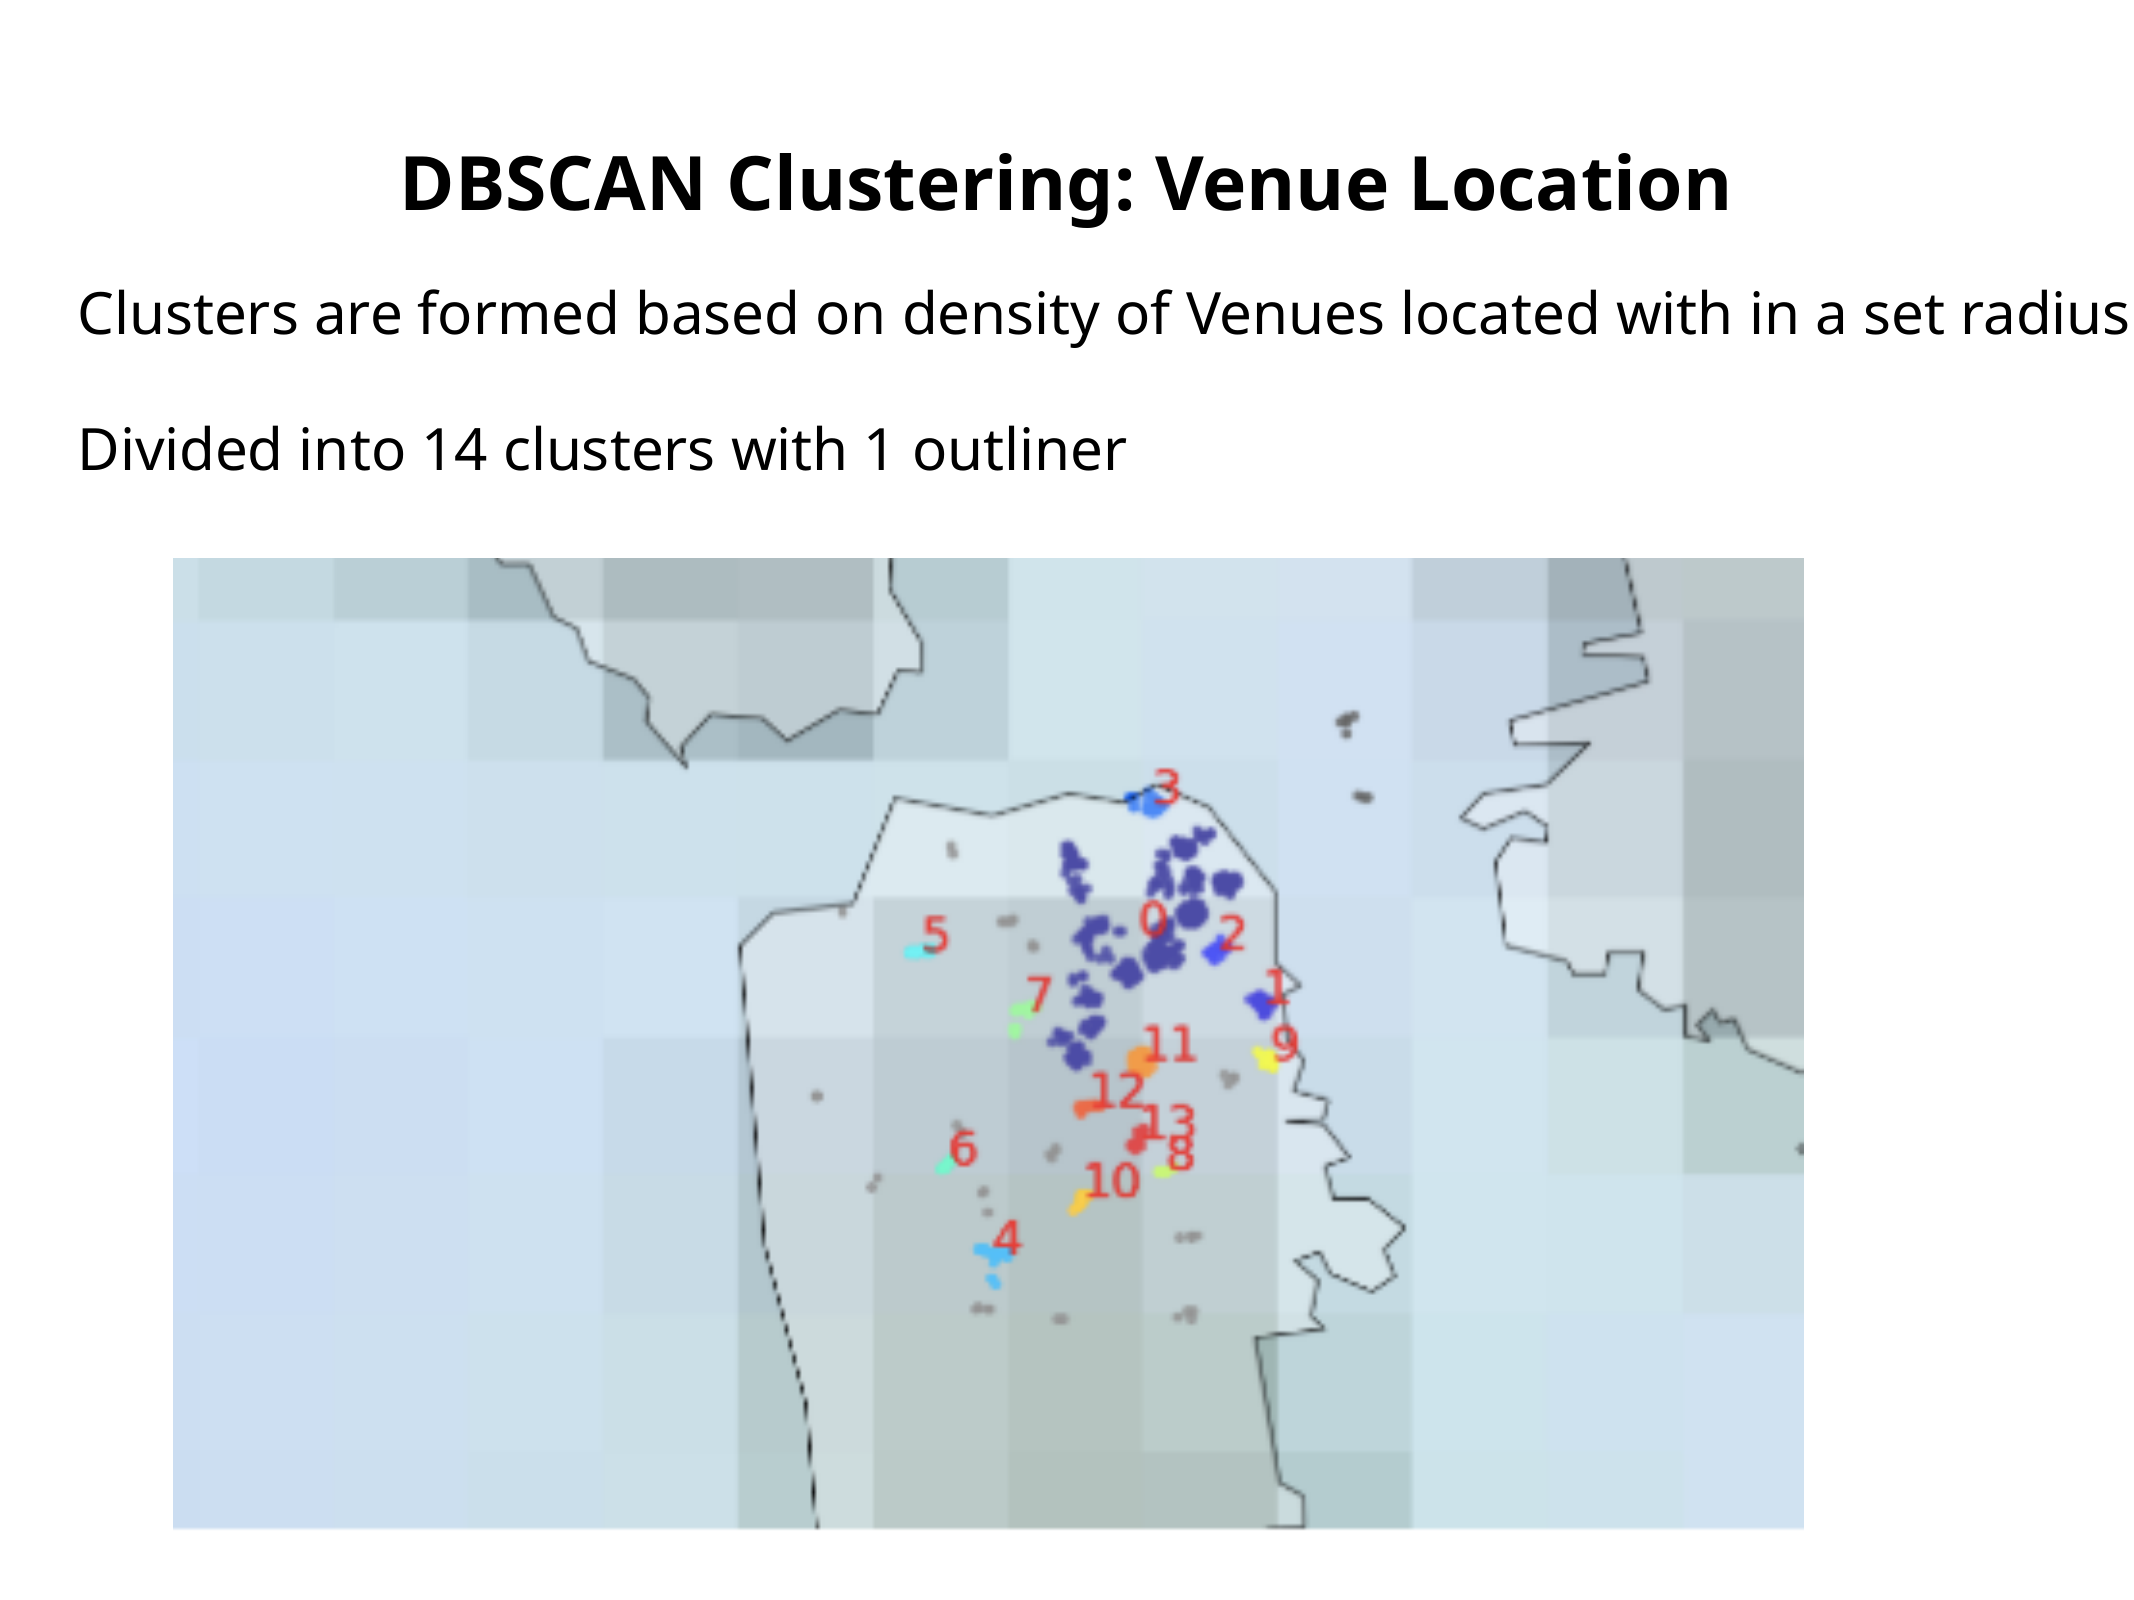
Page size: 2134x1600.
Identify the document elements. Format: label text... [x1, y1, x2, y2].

title DBSCAN Clustering: Venue Location [155, 72, 1978, 267]
text_box Clusters are formed based on density of Venues located with in a set radius Divided into 14 clusters with 1 outliner [69, 267, 2134, 491]
picture [172, 558, 1804, 1538]
